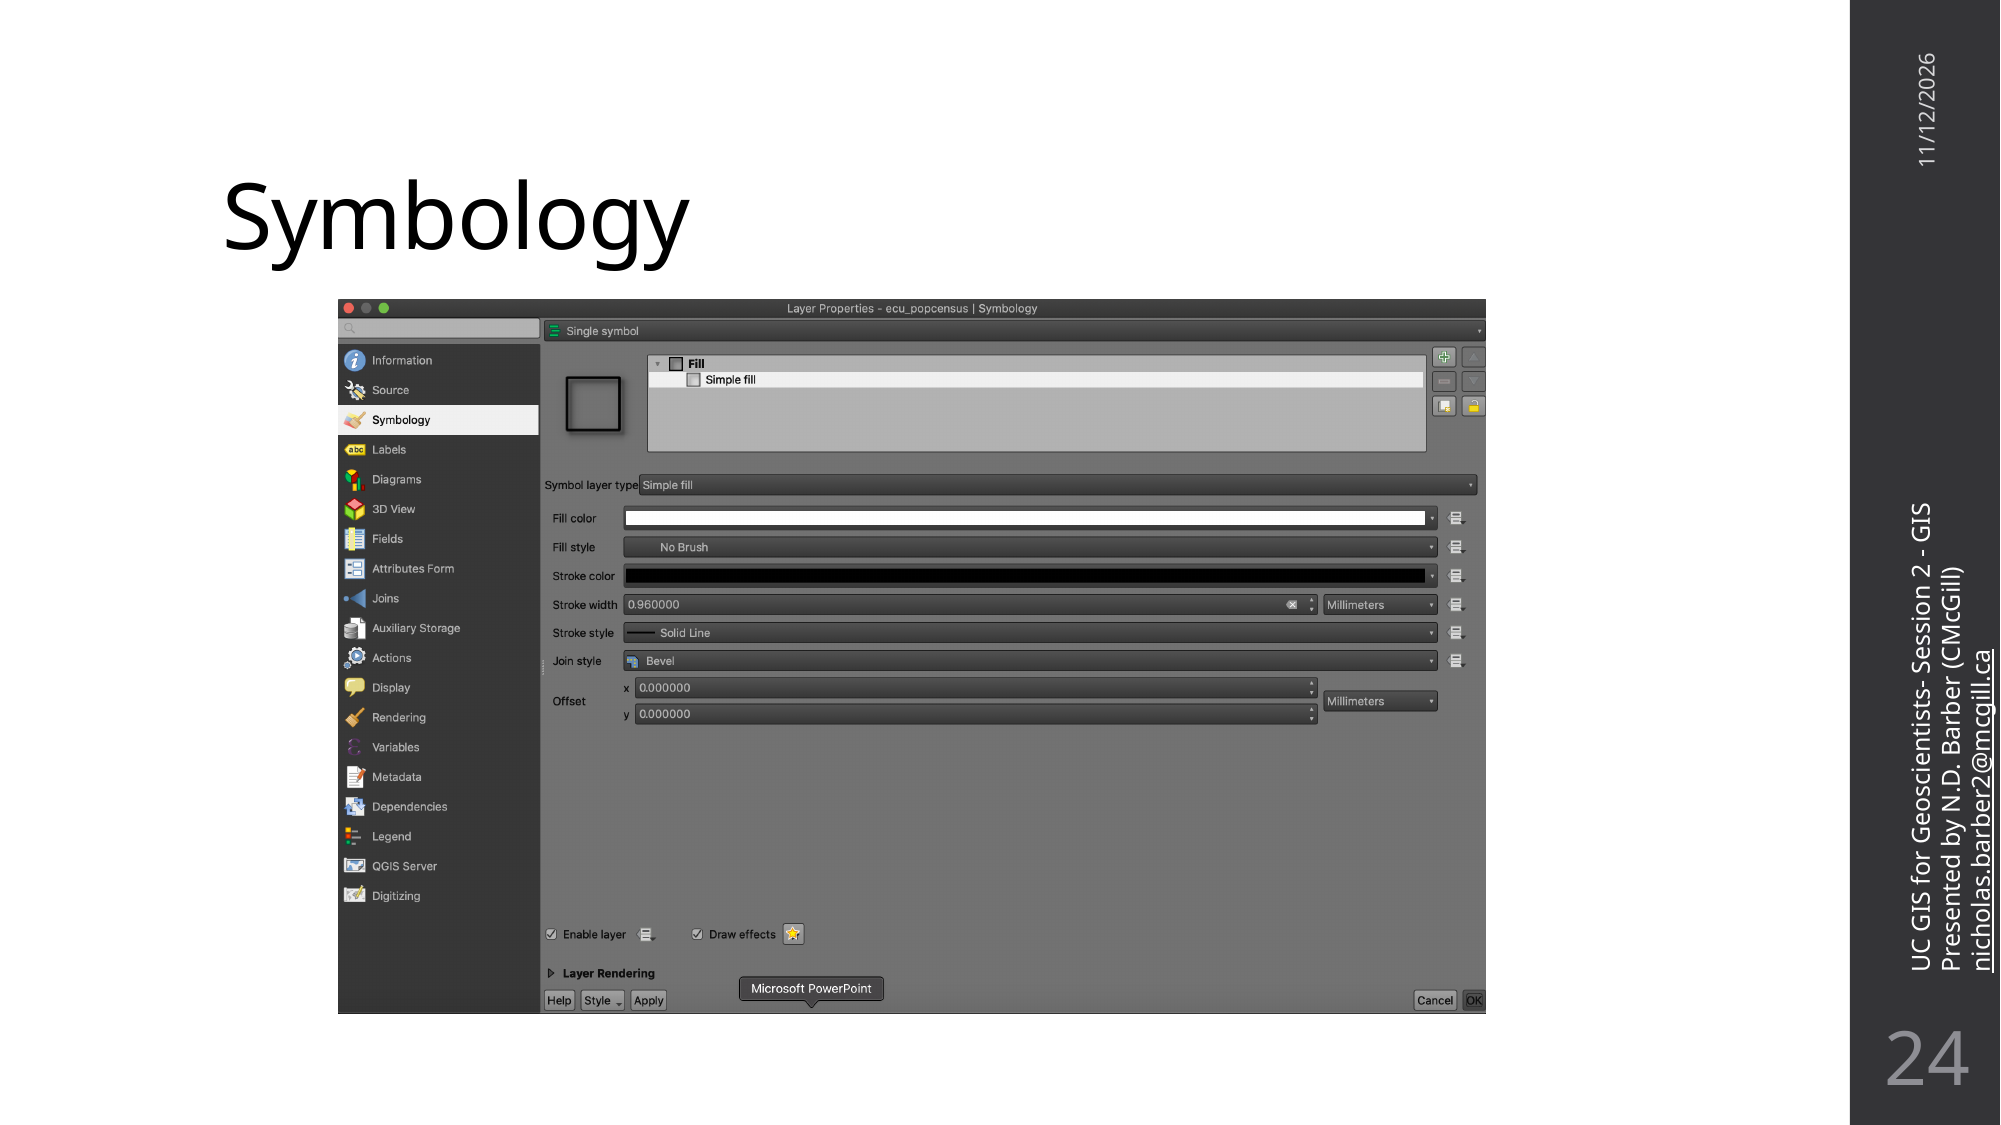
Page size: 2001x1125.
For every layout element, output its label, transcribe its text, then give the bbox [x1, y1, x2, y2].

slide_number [1897, 37, 1958, 225]
footer UC GIS for Geoscientists- Session 2 - GIS Presented by N.D. Barber (CMcGill) nicholas.barber2@mcgill.ca [1897, 225, 1958, 988]
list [338, 299, 1486, 1015]
title Symbology [206, 60, 1797, 278]
slide_number 23 [1852, 1012, 2000, 1110]
